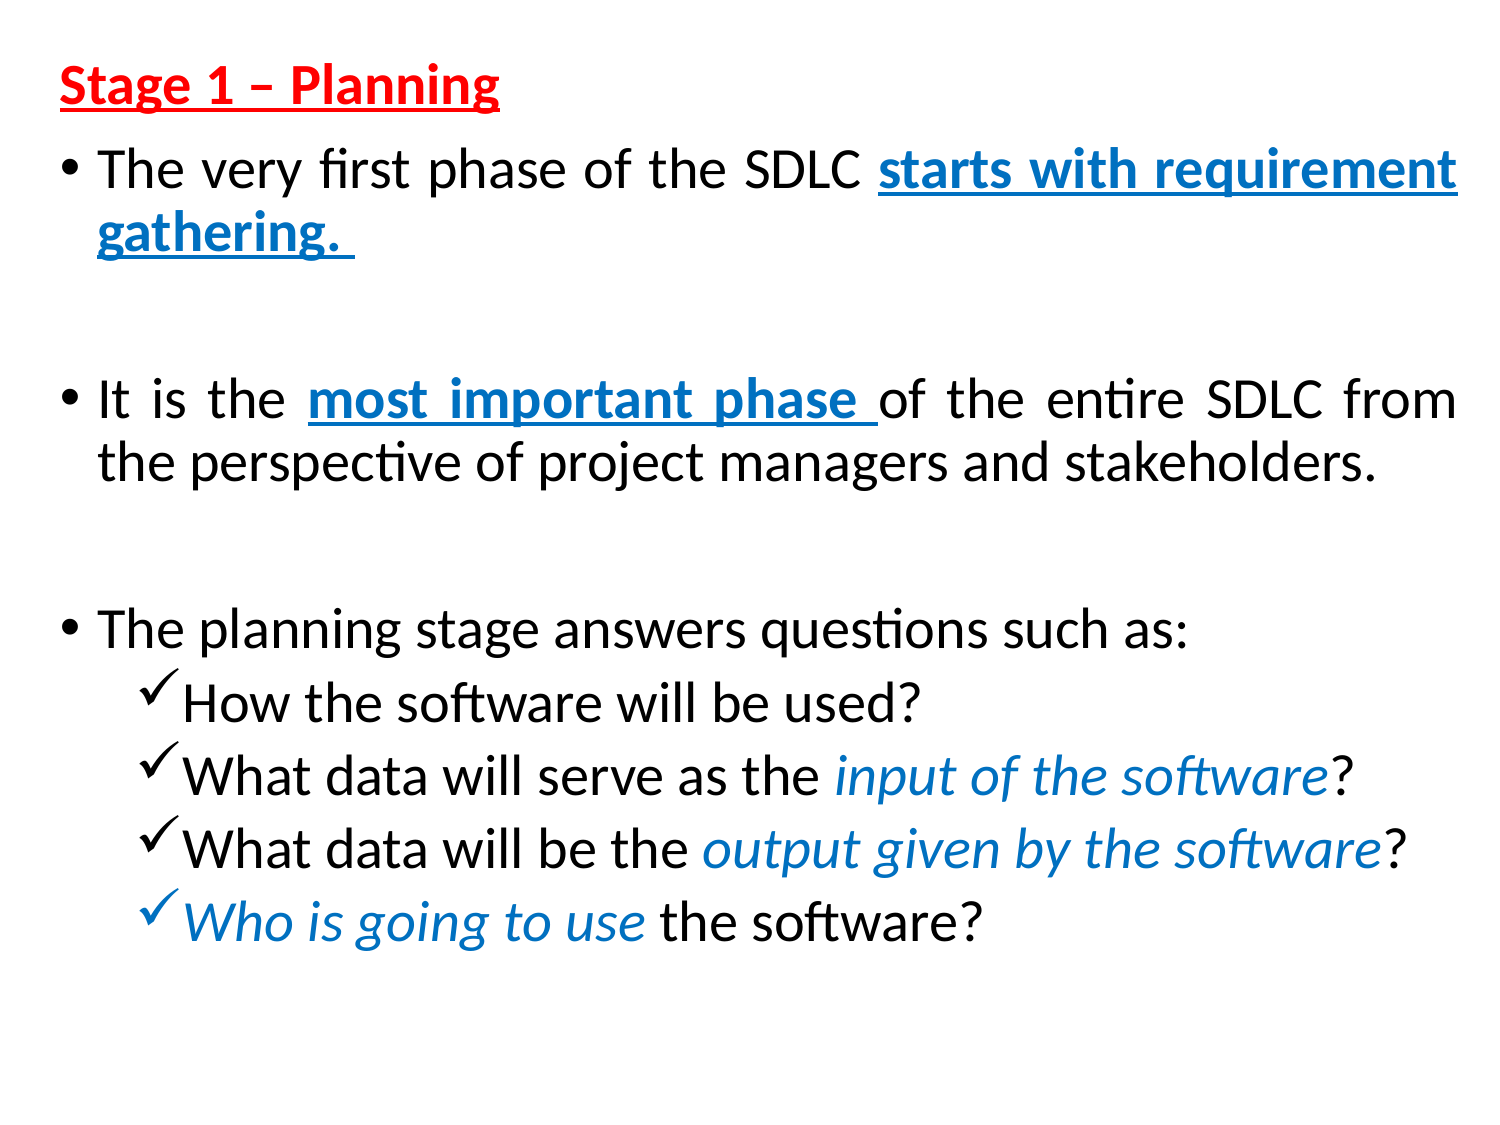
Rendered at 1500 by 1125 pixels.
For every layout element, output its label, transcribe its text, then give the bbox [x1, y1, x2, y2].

list Stage 1 – Planning The very first phase of the SDLC starts with requirement gathering. It is the most important phase of the entire SDLC from the perspective of project managers and stakeholders. The planning stage answers questions such as: How the software will be used? What data will serve as the input of the software? What data will be the output given by the software? Who is going to use the software? [44, 47, 1474, 1125]
